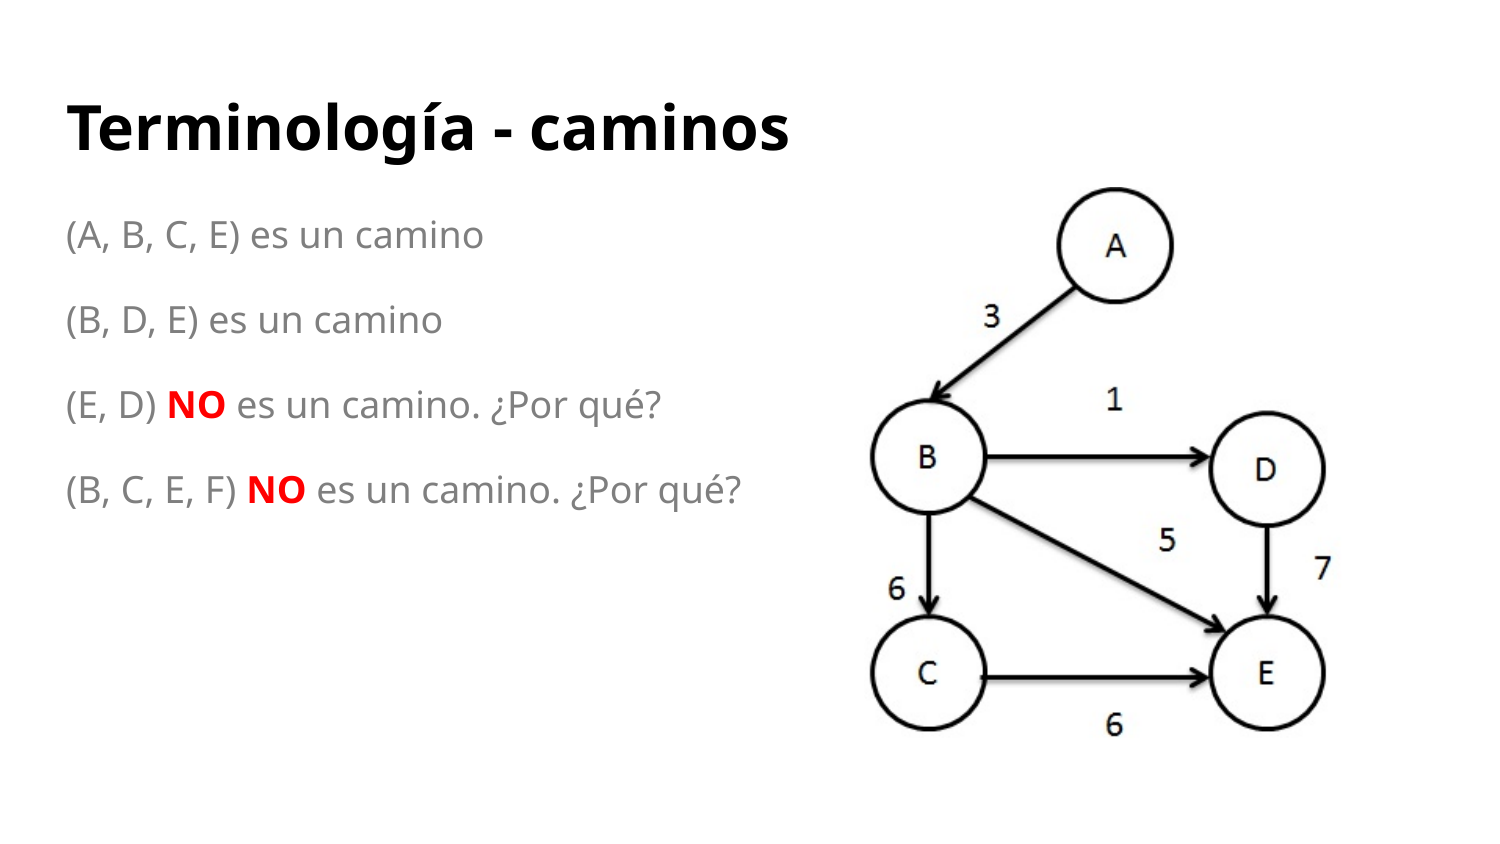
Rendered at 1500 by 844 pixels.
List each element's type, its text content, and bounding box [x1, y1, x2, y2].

picture [864, 186, 1359, 752]
title Terminología - caminos [51, 72, 1449, 176]
list (A, B, C, E) es un camino (B, D, E) es un camino (E, D) NO es un camino. ¿Por qué? (B, C, E, F) NO es un camino. ¿Por qué? [51, 189, 825, 750]
